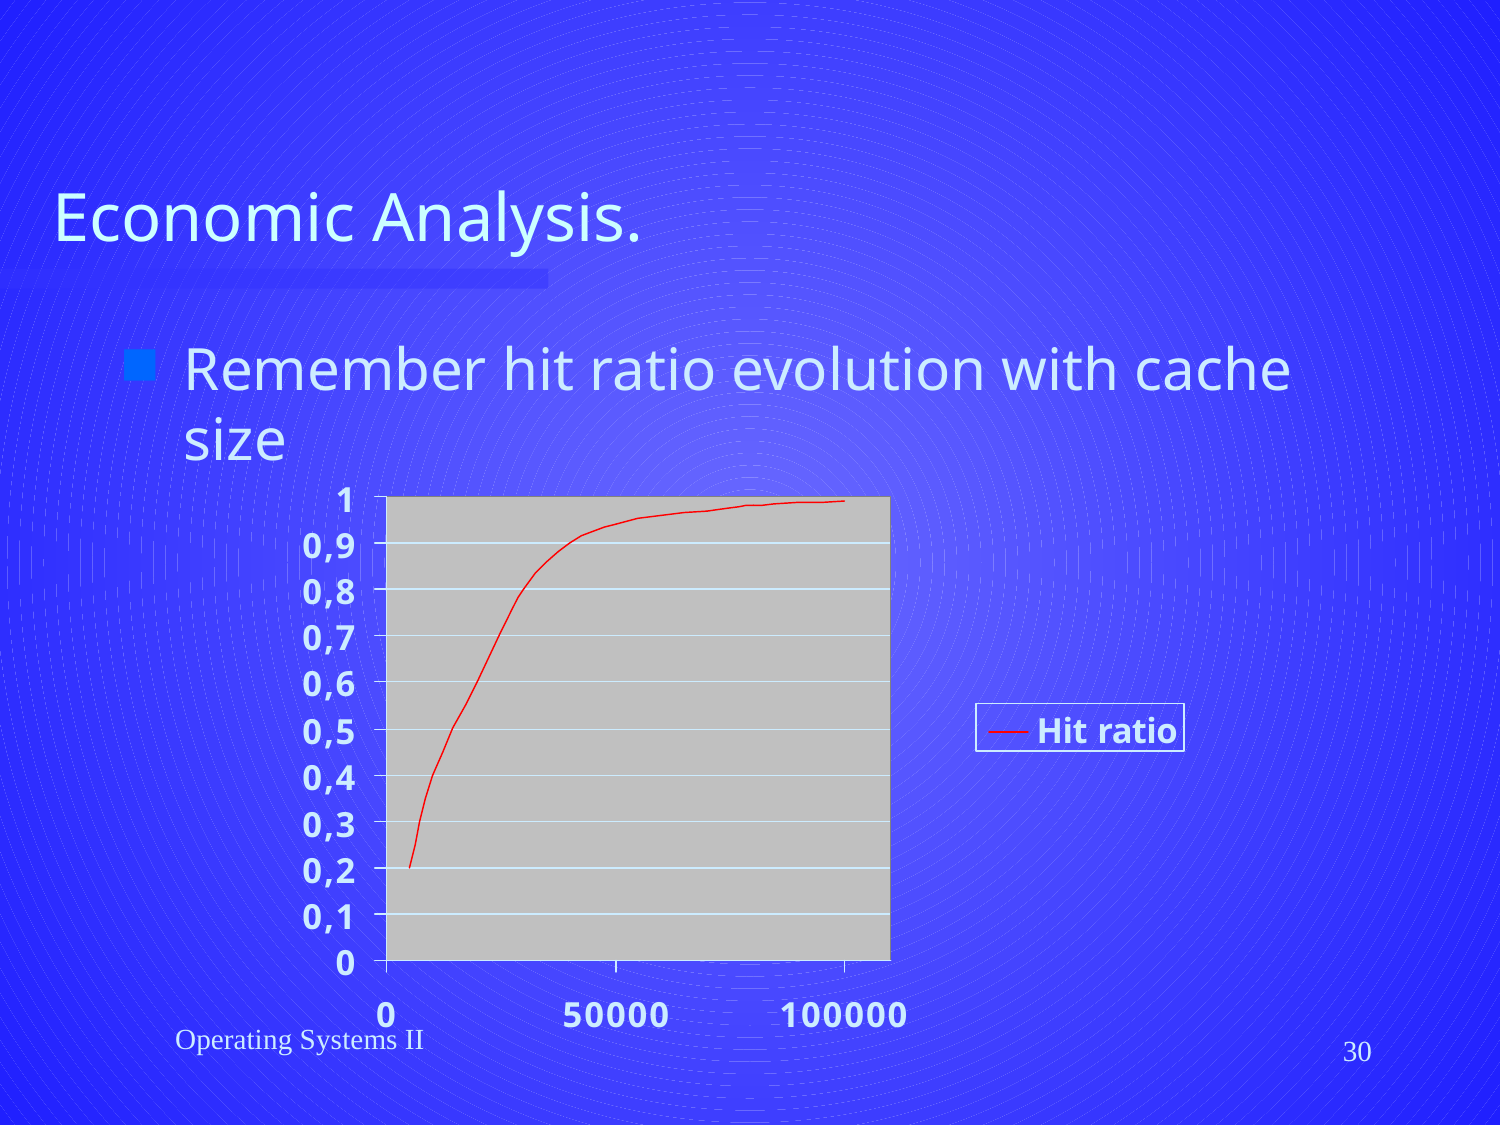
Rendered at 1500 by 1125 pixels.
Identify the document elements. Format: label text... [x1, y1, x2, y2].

title Economic Analysis. [37, 75, 1313, 263]
slide_number 30 [1074, 1025, 1388, 1100]
footer Operating Systems II [62, 1012, 538, 1088]
list Remember hit ratio evolution with cache size [112, 324, 1388, 1000]
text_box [274, 446, 1200, 1064]
